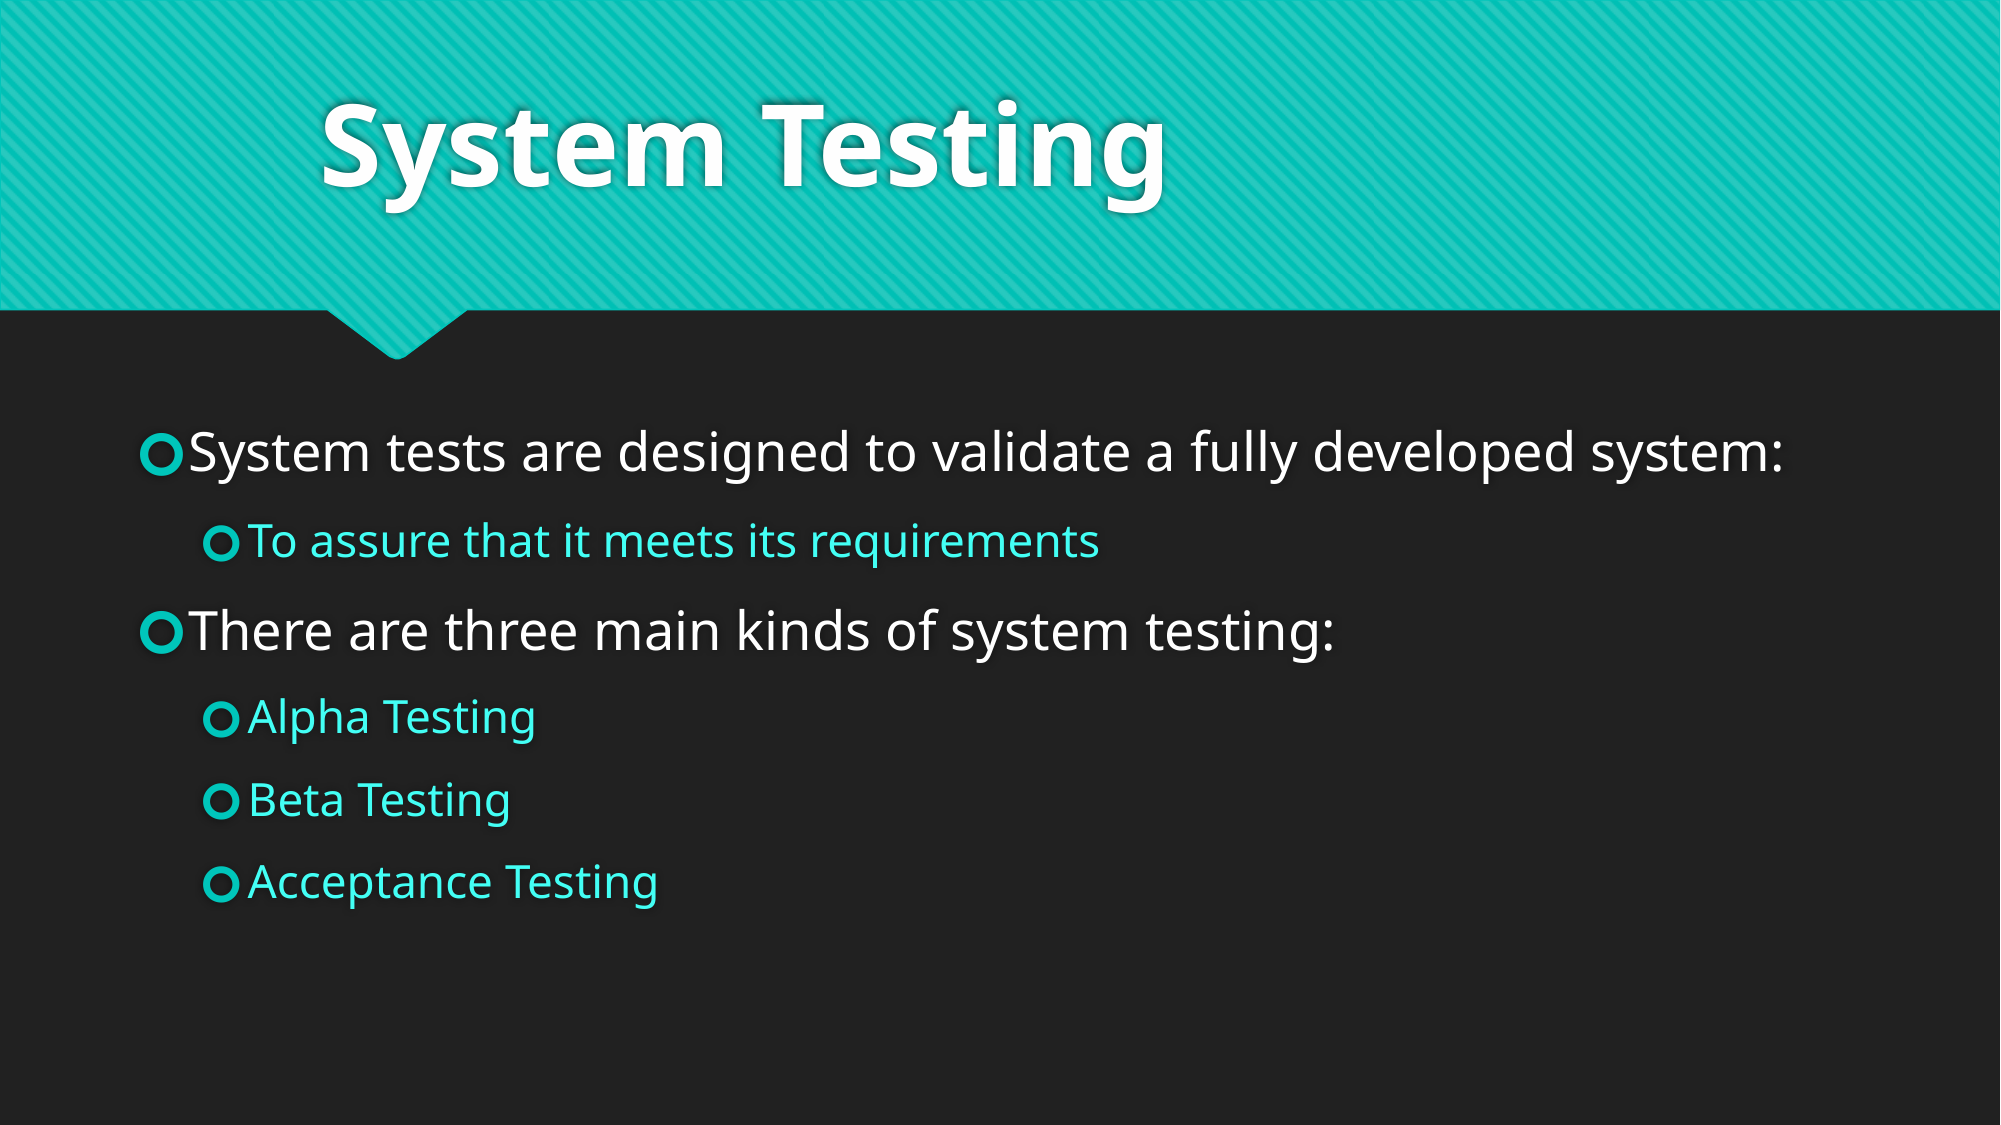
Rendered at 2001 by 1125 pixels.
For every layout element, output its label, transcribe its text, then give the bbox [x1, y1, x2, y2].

title System Testing [316, 29, 1592, 217]
list System tests are designed to validate a fully developed system: To assure that it meets its requirements There are three main kinds of system testing: Alpha Testing Beta Testing Acceptance Testing [134, 364, 1866, 962]
picture [1, 1, 1999, 357]
